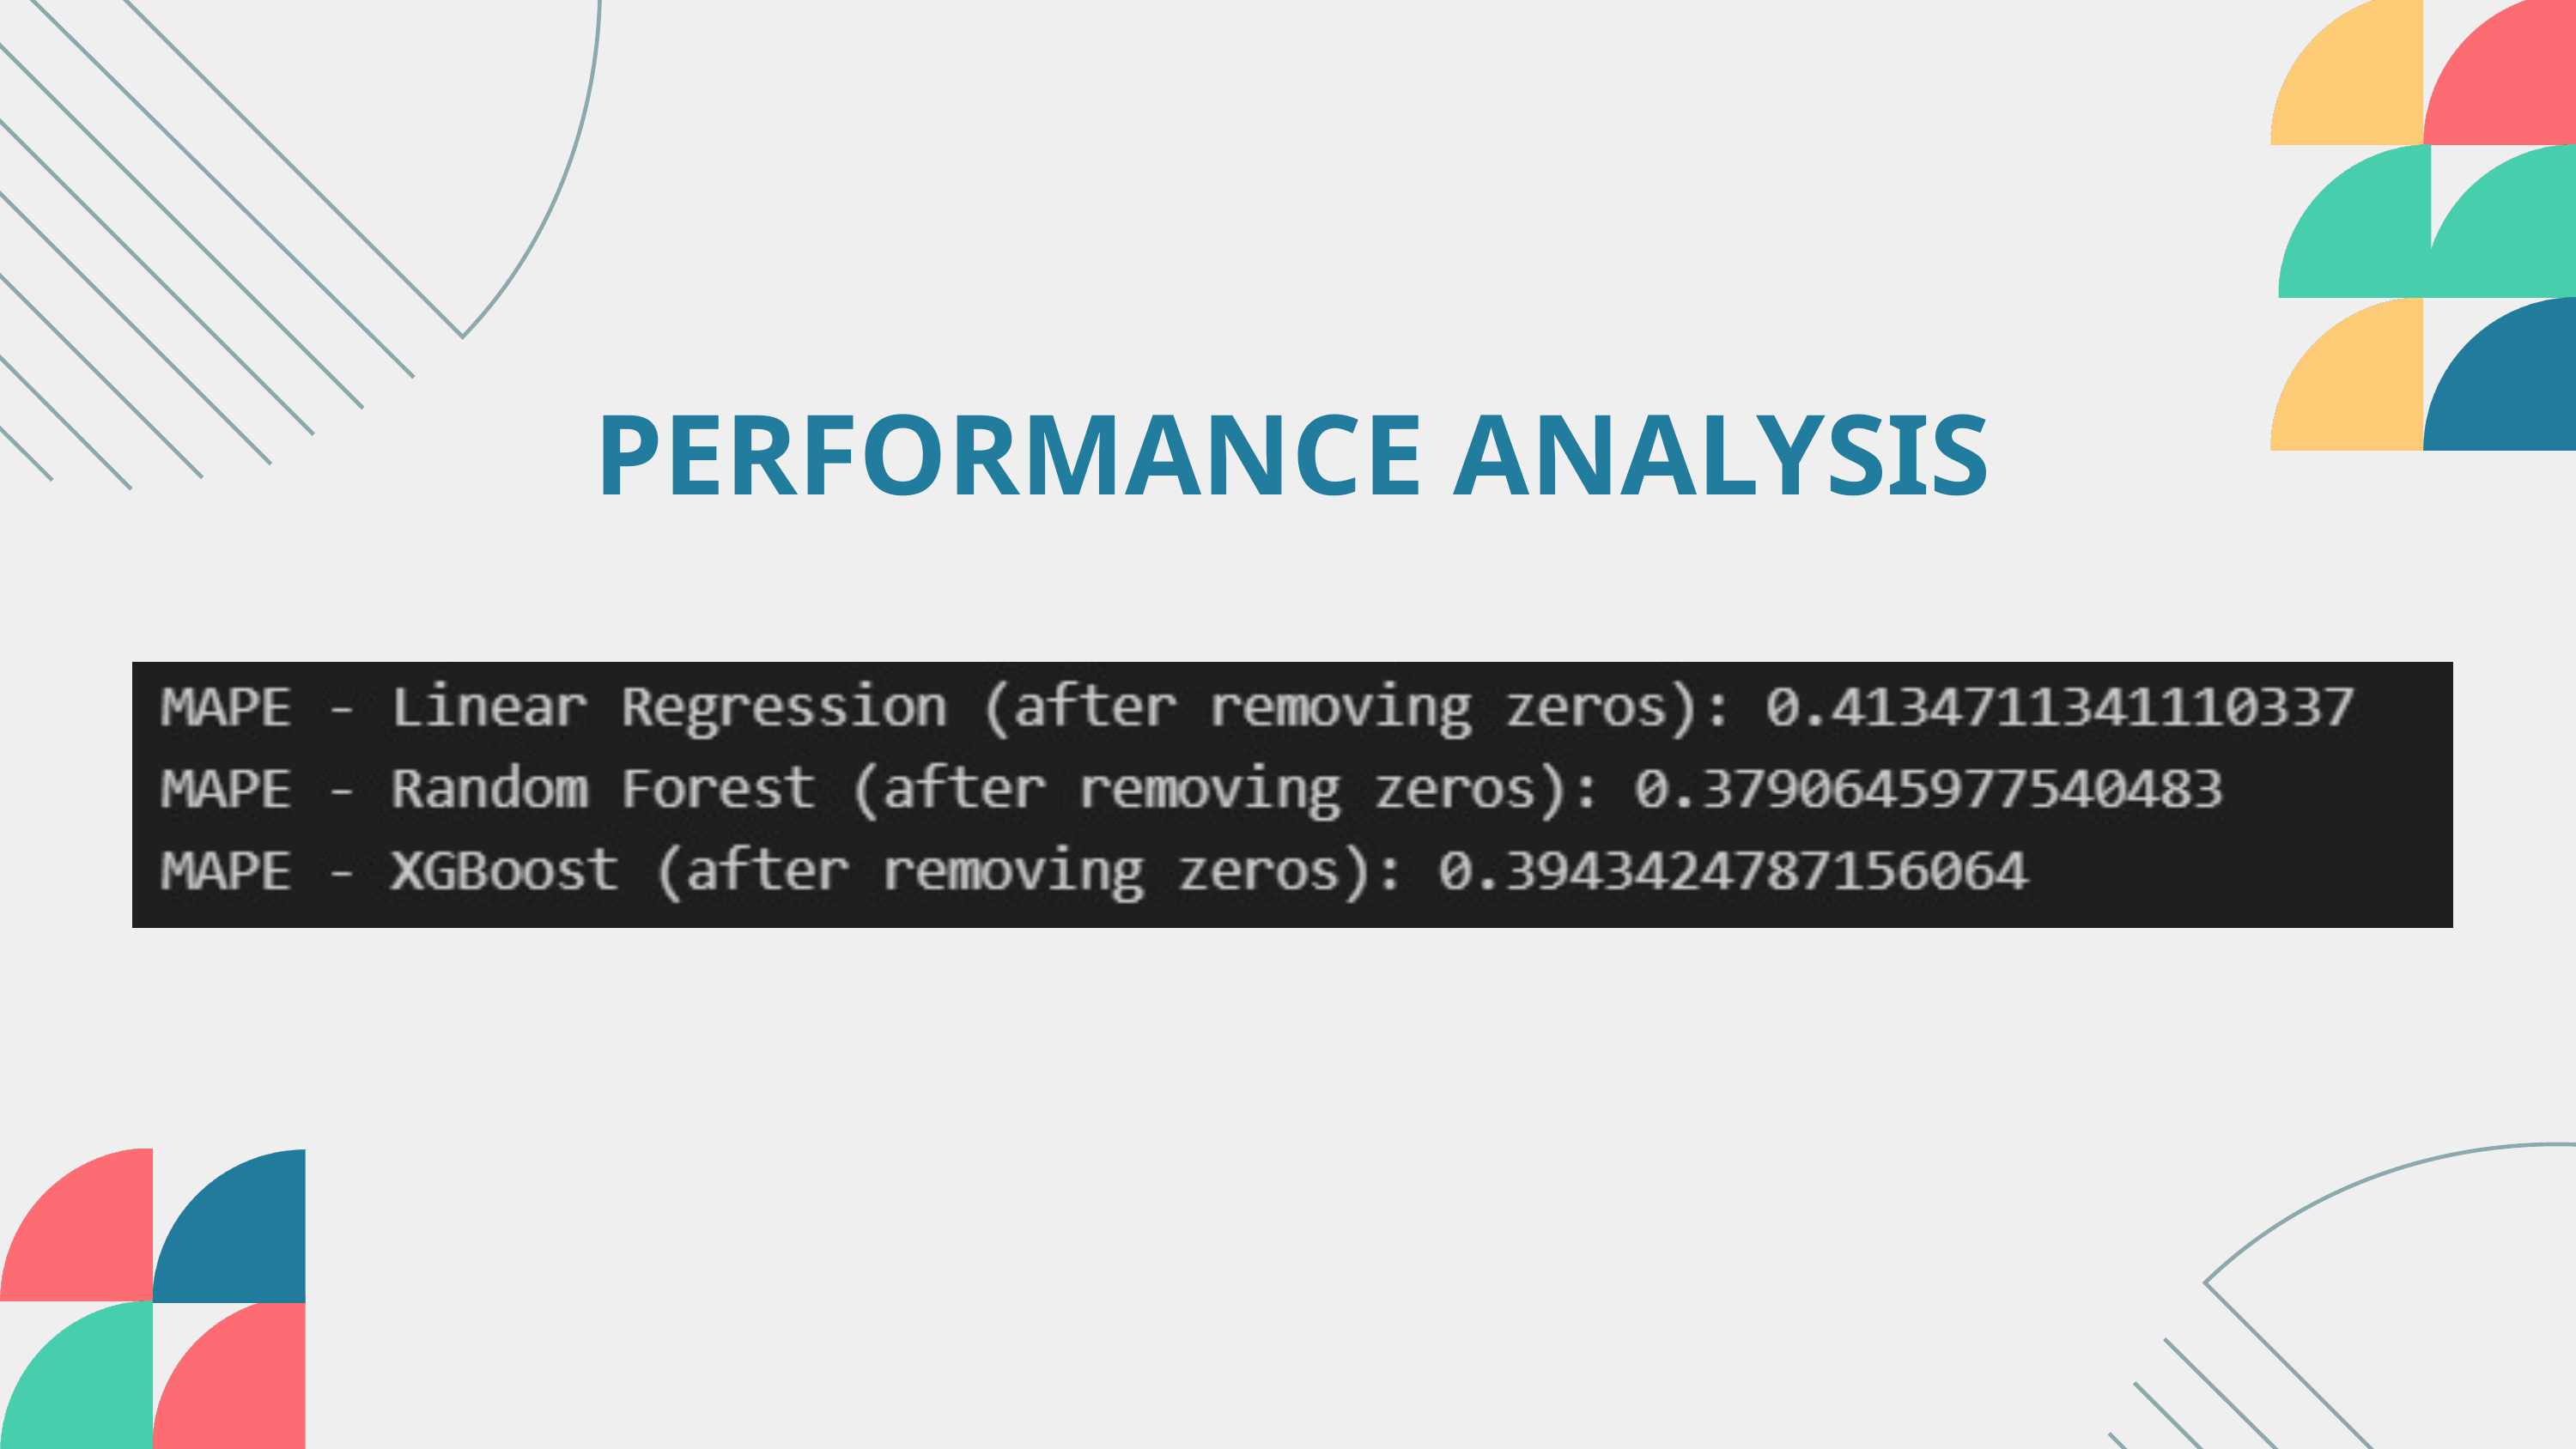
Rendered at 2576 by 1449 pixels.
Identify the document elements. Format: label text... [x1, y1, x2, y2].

text_box [152, 1149, 306, 1303]
text_box [2432, 144, 2576, 297]
picture [131, 662, 2454, 928]
text_box [2424, 0, 2576, 144]
text_box [2270, 0, 2424, 145]
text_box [0, 0, 793, 42]
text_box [2229, 1223, 2576, 1449]
text_box [153, 1303, 306, 1449]
text_box PERFORMANCE ANALYSIS [544, 405, 2041, 518]
text_box [0, 1300, 153, 1449]
text_box [2424, 297, 2576, 451]
text_box [2270, 297, 2424, 451]
text_box [0, 1149, 153, 1300]
text_box [2278, 144, 2432, 298]
